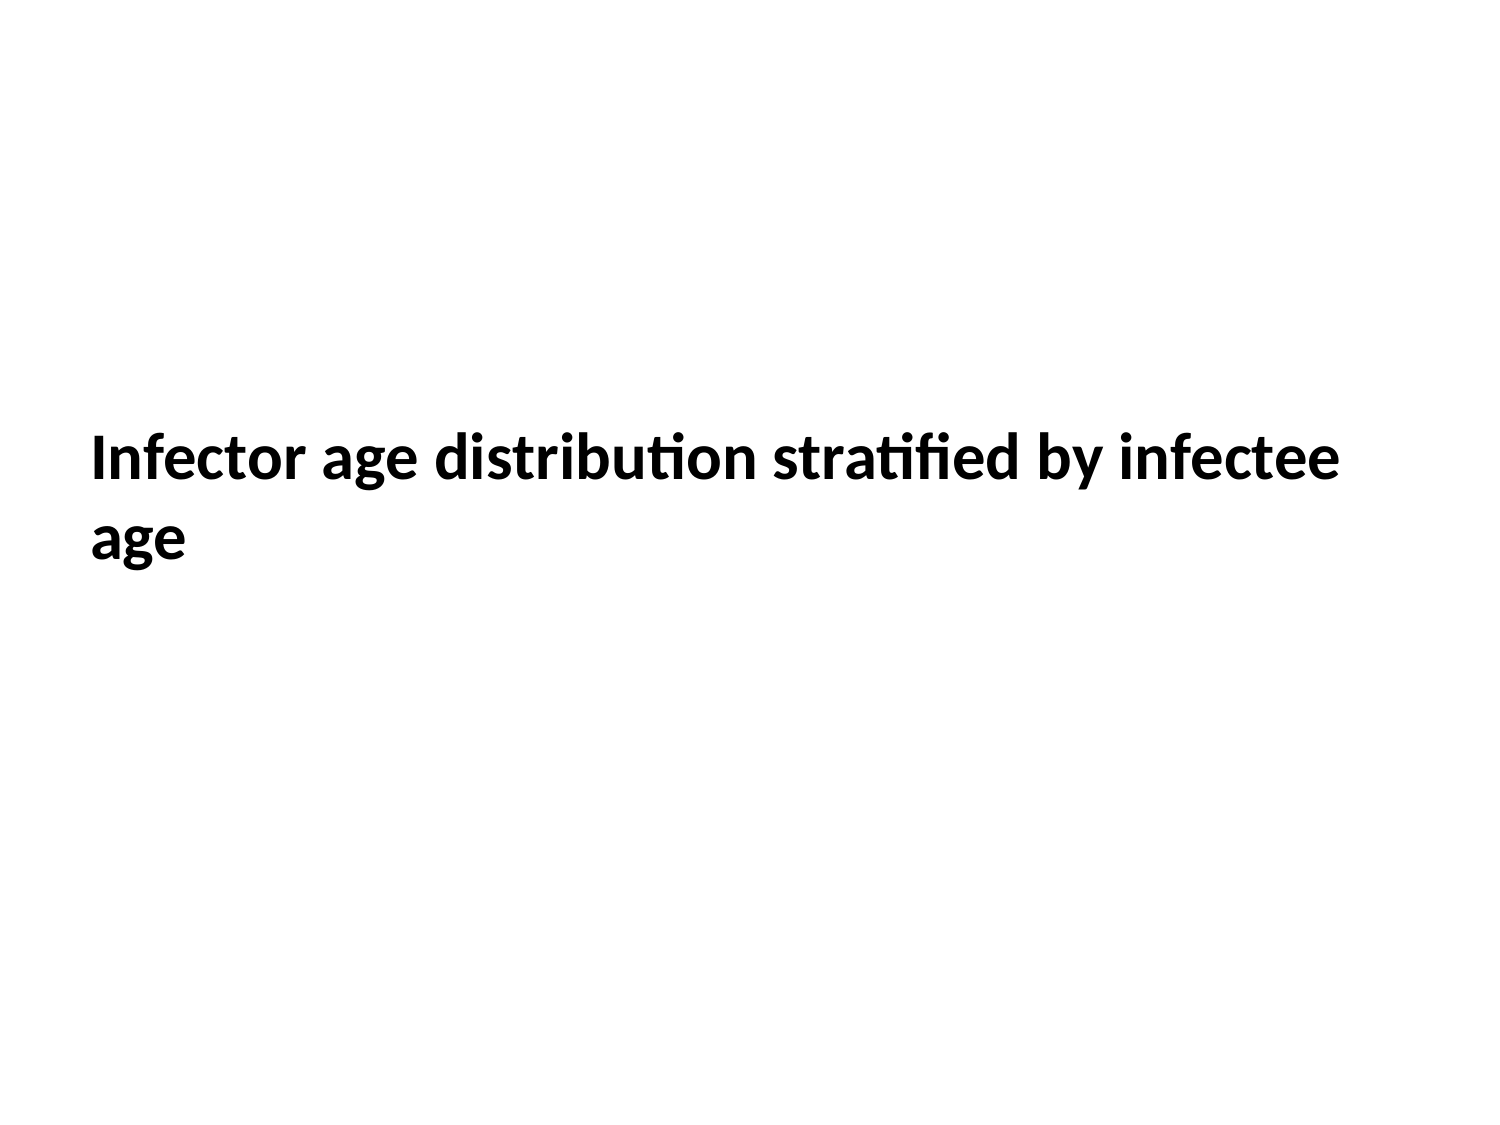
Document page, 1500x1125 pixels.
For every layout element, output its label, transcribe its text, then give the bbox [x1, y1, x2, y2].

list Infector age distribution stratified by infectee age [75, 262, 1425, 1005]
